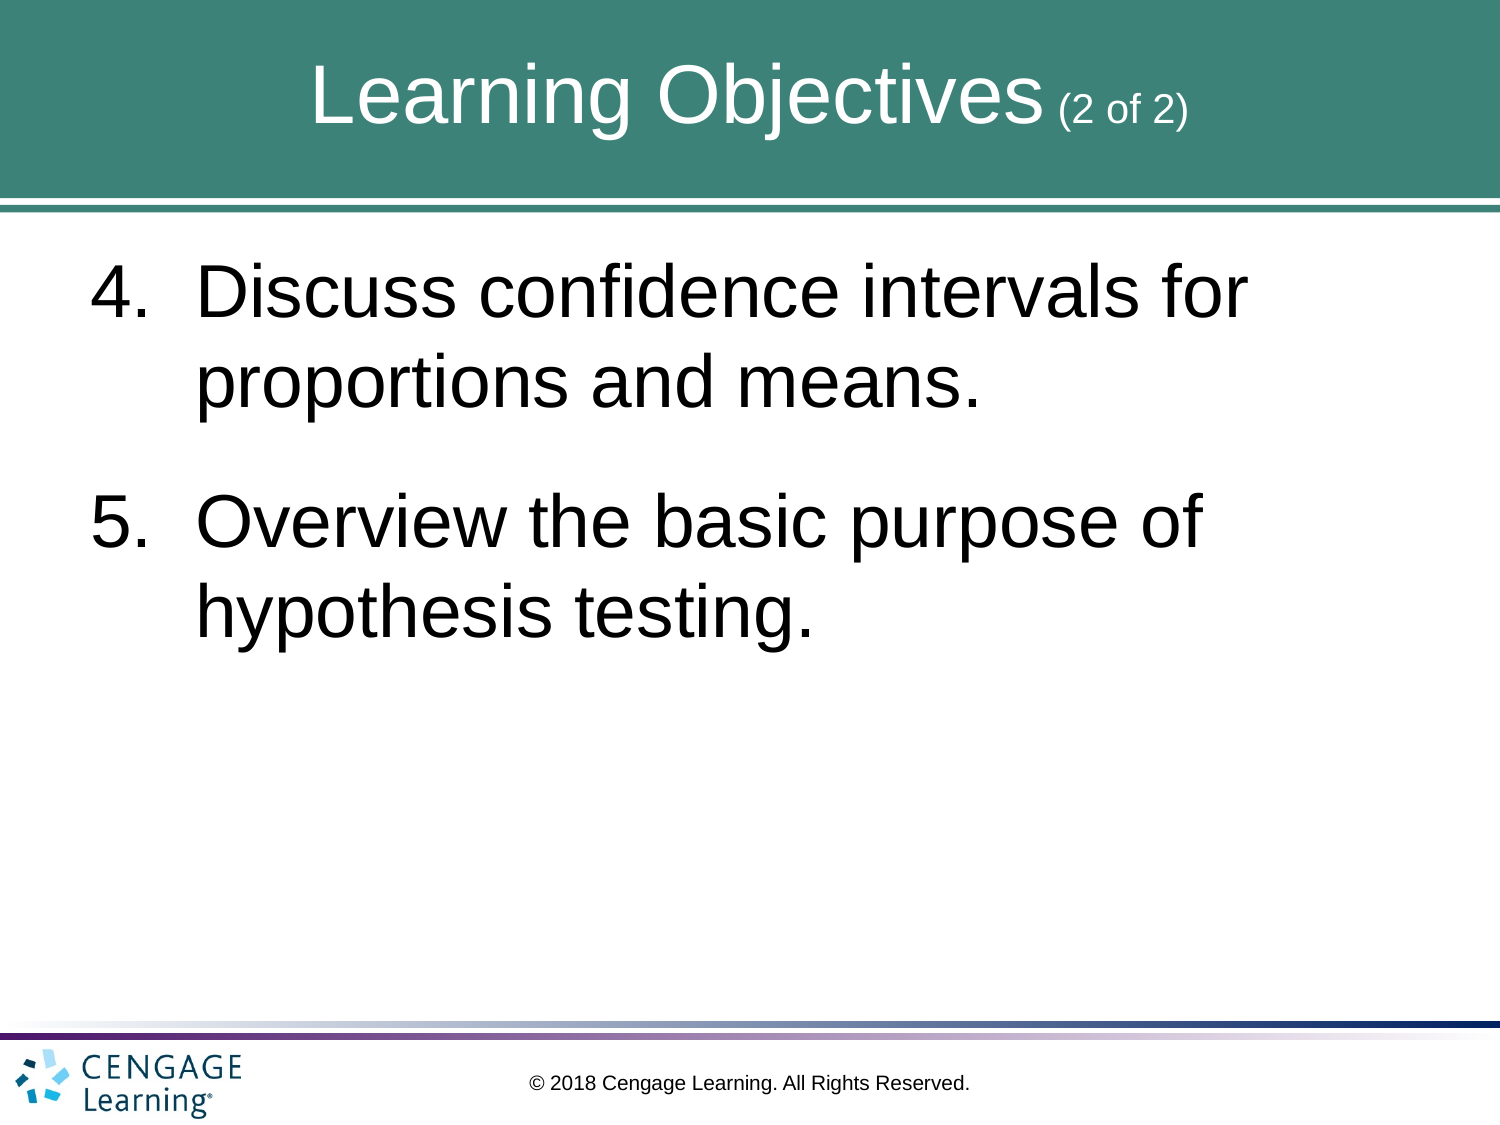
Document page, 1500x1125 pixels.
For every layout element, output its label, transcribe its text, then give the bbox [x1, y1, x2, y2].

list Discuss confidence intervals for proportions and means. Overview the basic purpose of hypothesis testing. [74, 234, 1426, 1001]
title Learning Objectives (2 of 2) [37, 0, 1463, 181]
picture [15, 1049, 241, 1119]
